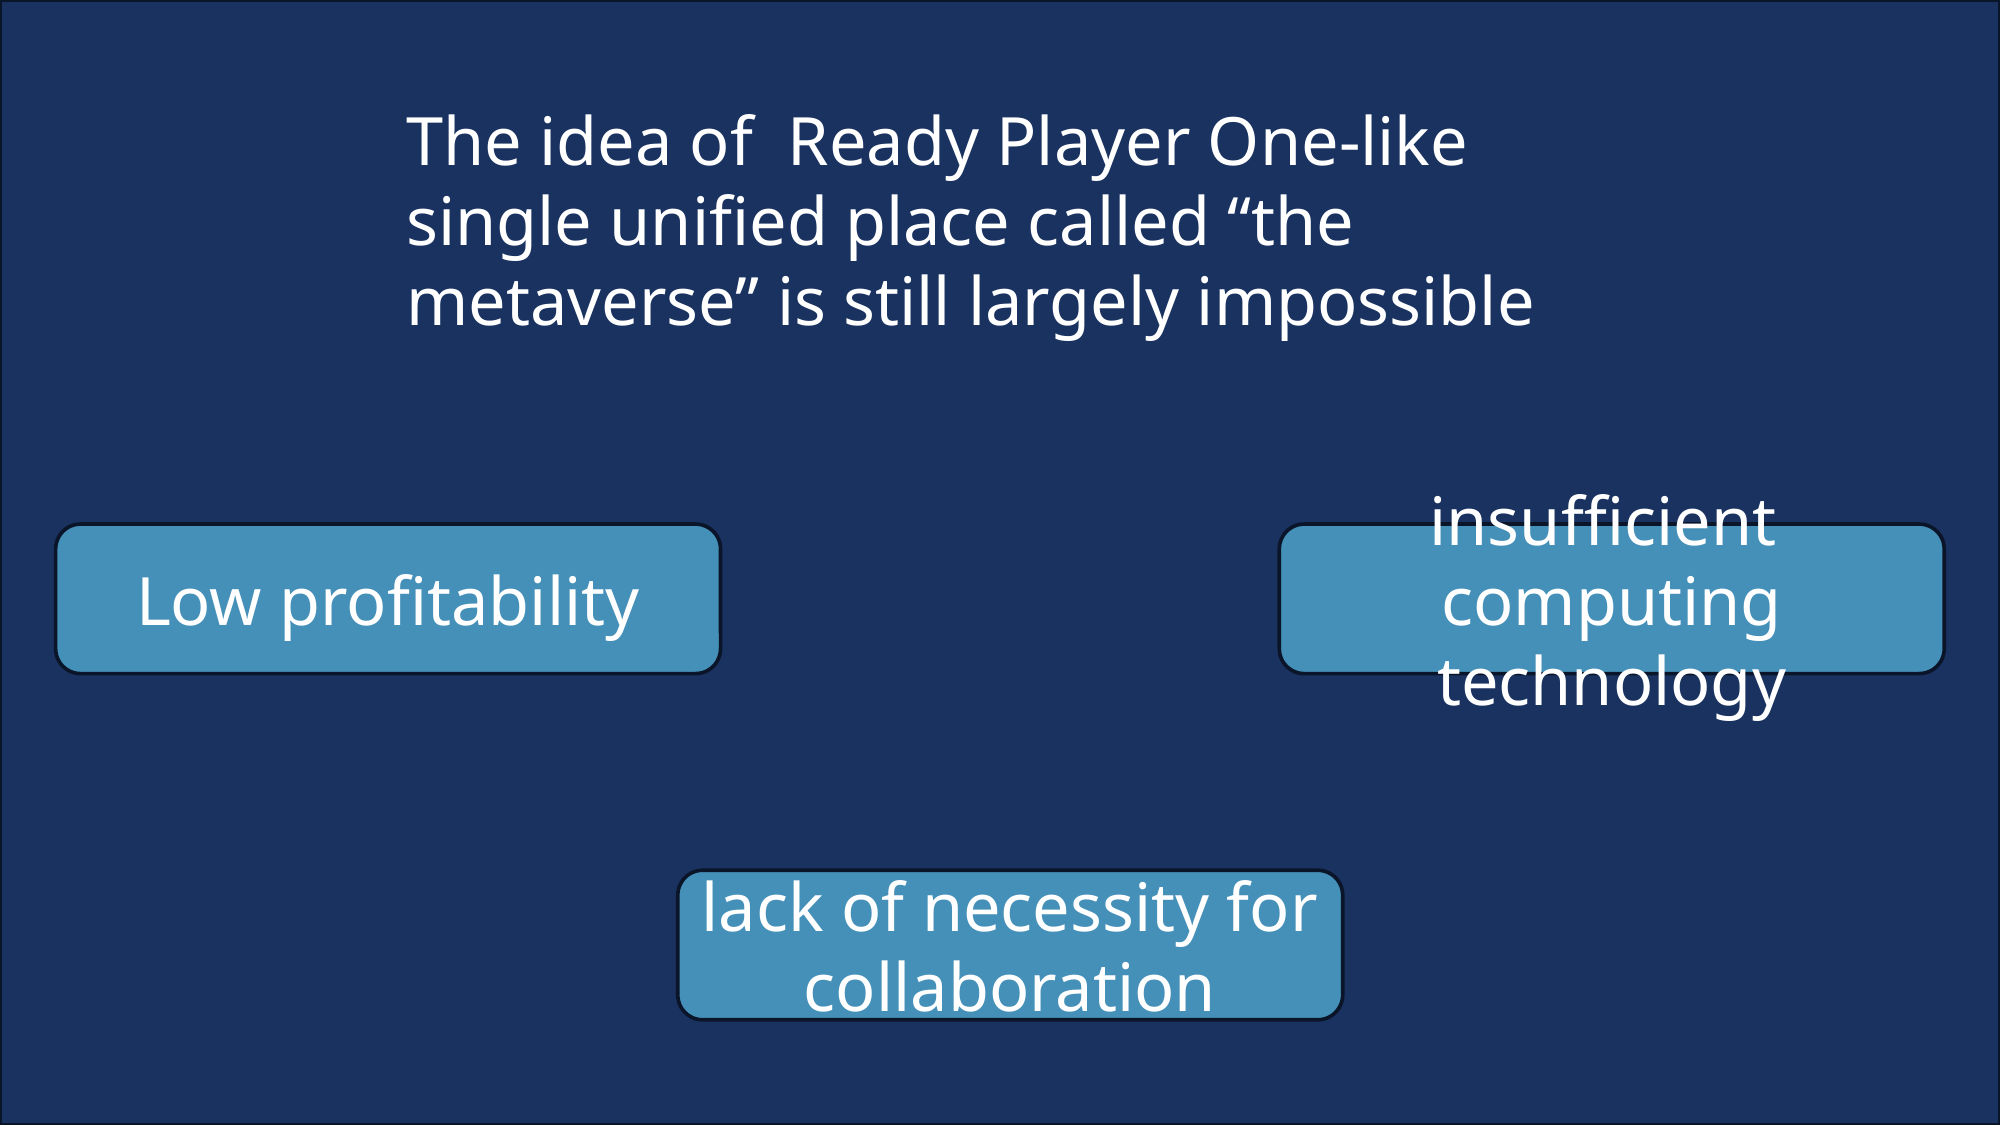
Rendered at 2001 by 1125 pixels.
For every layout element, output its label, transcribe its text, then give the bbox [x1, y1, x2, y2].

text_box [0, 0, 2000, 1125]
text_box lack of necessity for collaboration [675, 868, 1345, 1022]
text_box Low profitability [53, 522, 723, 676]
text_box The idea of Ready Player One-like single unified place called “the metaverse” is still largely impossible [391, 91, 1609, 347]
text_box insufficient computing technology [1277, 522, 1947, 676]
